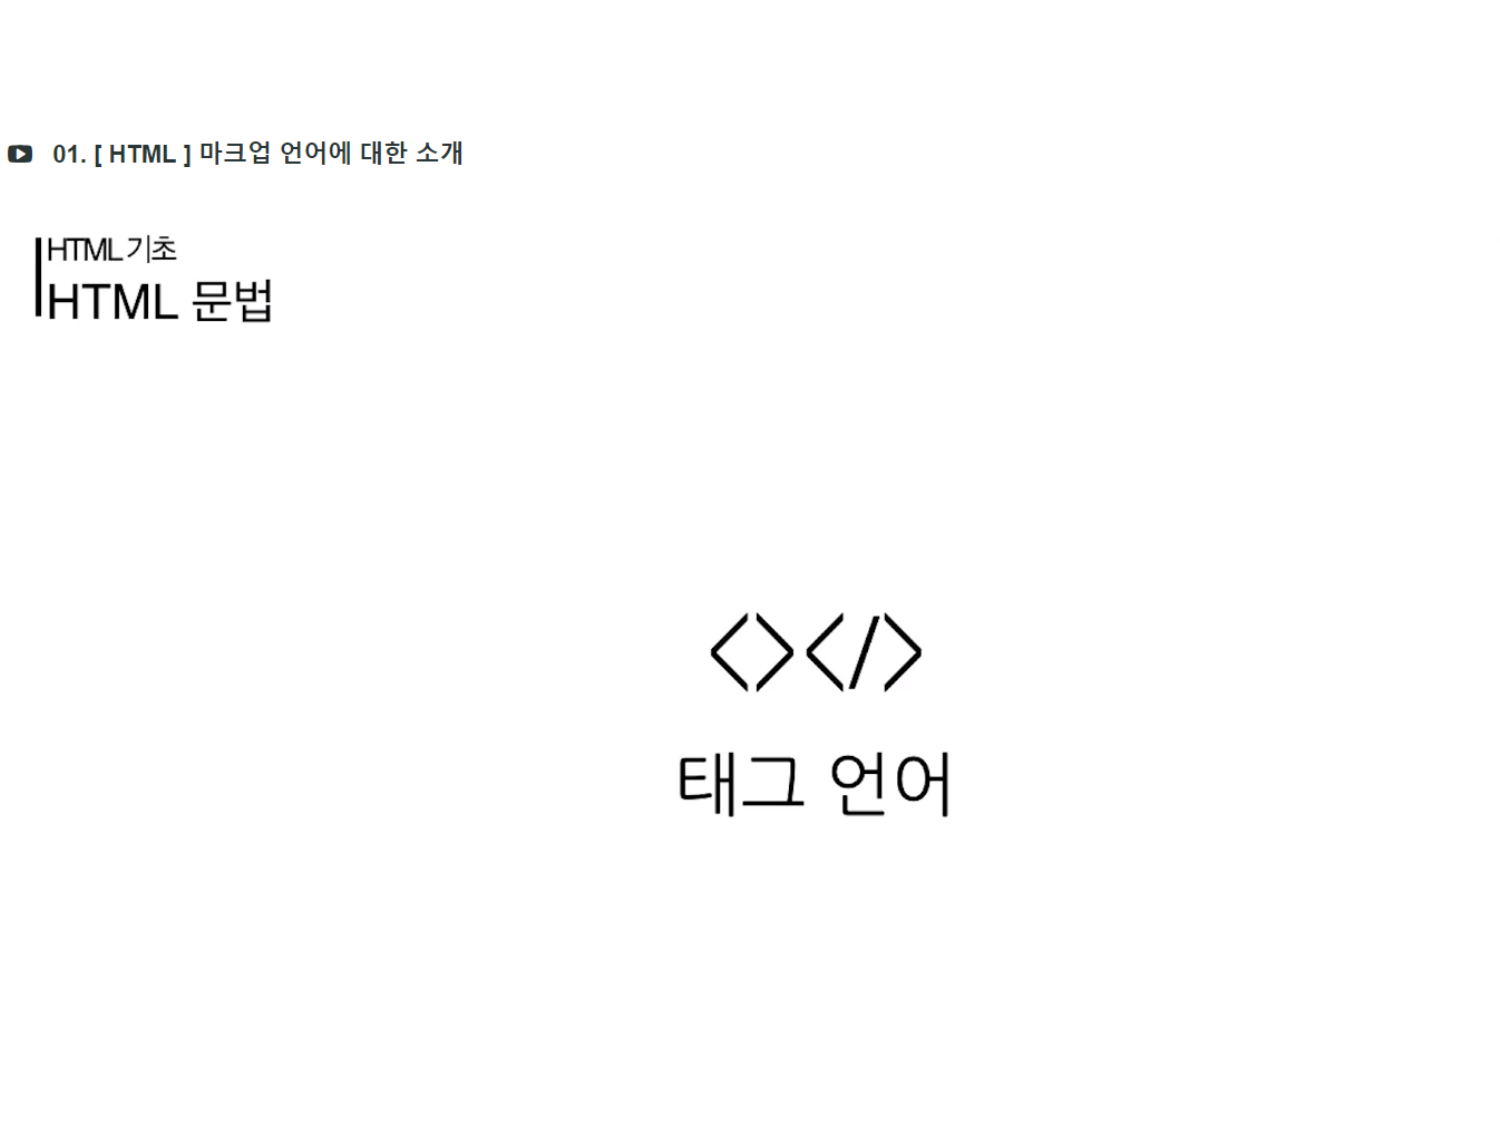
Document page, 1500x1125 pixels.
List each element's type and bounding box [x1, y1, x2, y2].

picture [0, 136, 1500, 1074]
